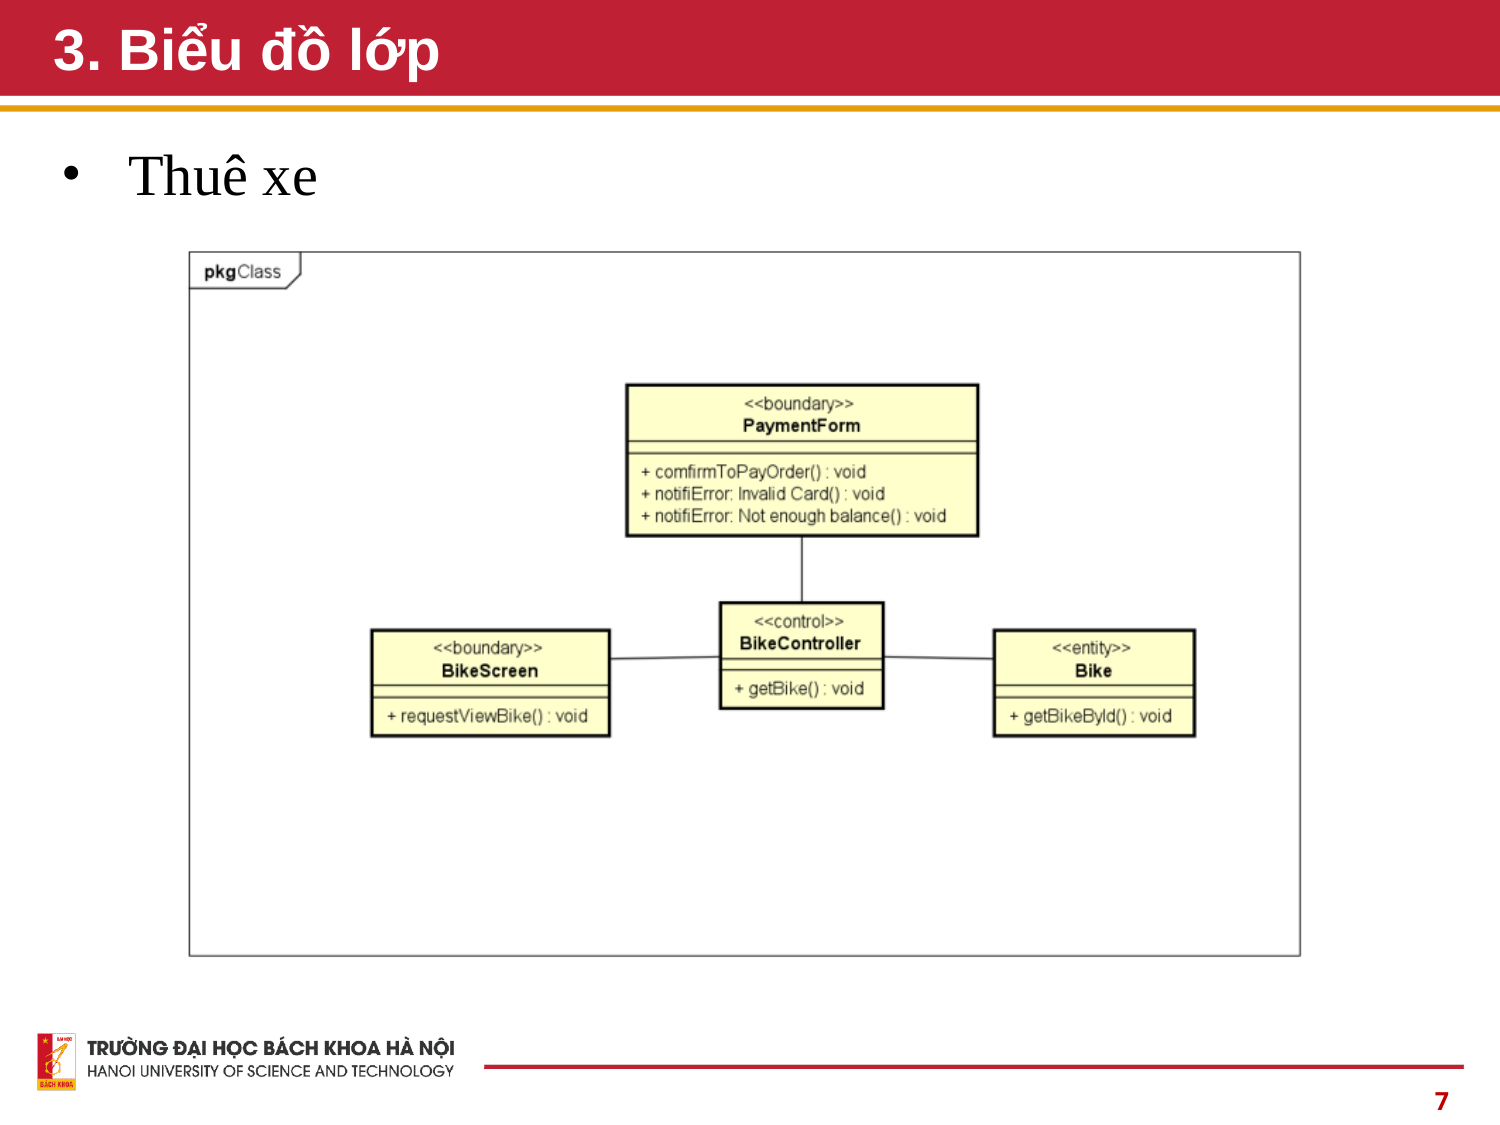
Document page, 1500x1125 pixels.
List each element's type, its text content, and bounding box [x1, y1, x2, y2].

title 3. Biểu đồ lớp [38, 12, 1462, 87]
picture [0, 0, 1500, 1125]
list Thuê xe [38, 138, 1462, 1008]
slide_number 7 [1126, 1078, 1464, 1125]
